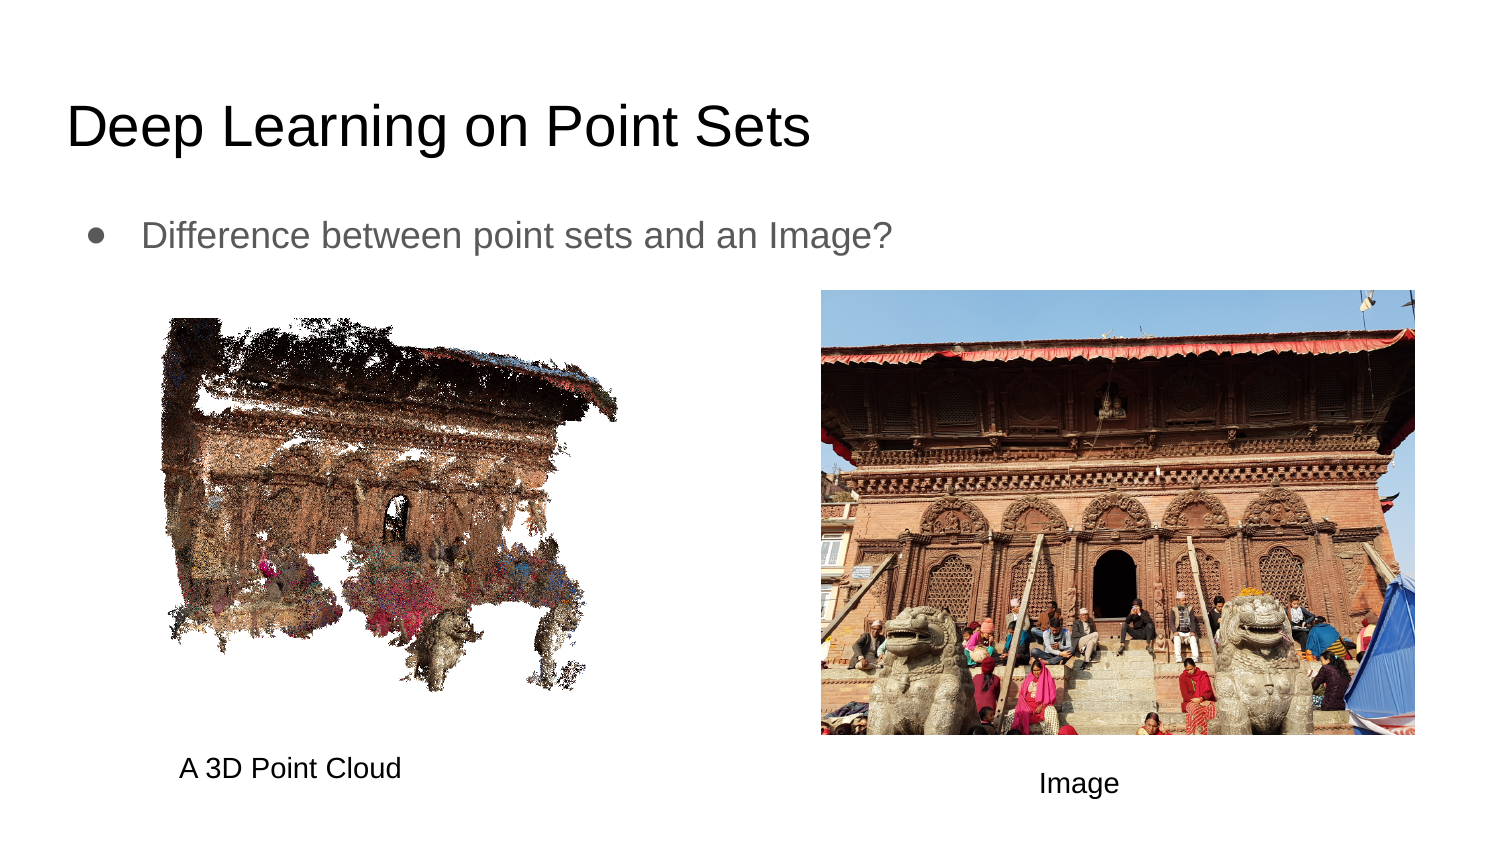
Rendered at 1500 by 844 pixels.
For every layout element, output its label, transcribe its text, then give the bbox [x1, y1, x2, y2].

title Deep Learning on Point Sets [51, 72, 1449, 167]
text_box A 3D Point Cloud [164, 734, 443, 799]
list Difference between point sets and an Image? [51, 189, 1449, 750]
text_box Image [1023, 749, 1302, 814]
picture [157, 318, 660, 707]
picture [821, 289, 1415, 736]
